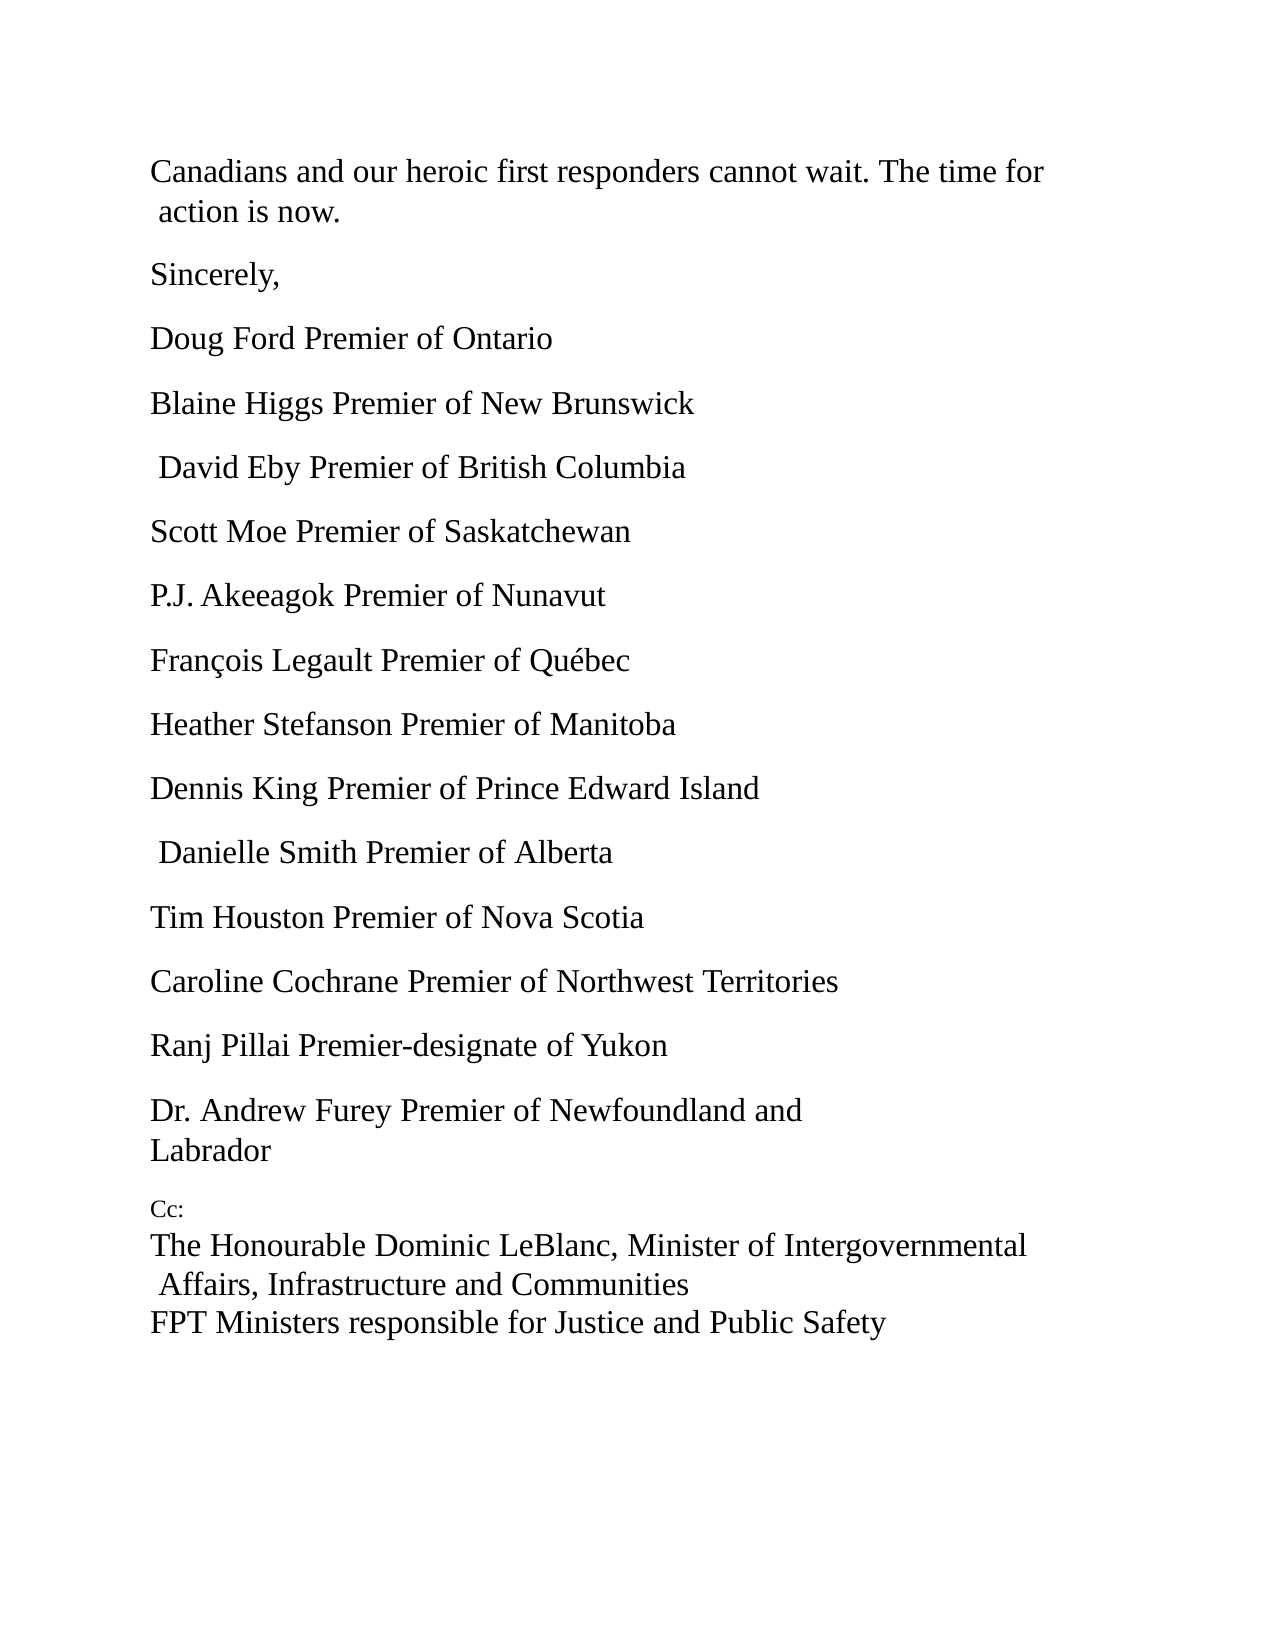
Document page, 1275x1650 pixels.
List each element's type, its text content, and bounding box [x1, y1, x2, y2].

text_box Canadians and our heroic first responders cannot wait. The time for action is now. Sincerely, Doug Ford Premier of Ontario Blaine Higgs Premier of New Brunswick David Eby Premier of British Columbia Scott Moe Premier of Saskatchewan P.J. Akeeagok Premier of Nunavut François Legault Premier of Québec Heather Stefanson Premier of Manitoba Dennis King Premier of Prince Edward Island Danielle Smith Premier of Alberta Tim Houston Premier of Nova Scotia Caroline Cochrane Premier of Northwest Territories Ranj Pillai Premier-designate of Yukon Dr. Andrew Furey Premier of Newfoundland and Labrador Cc: The Honourable Dominic LeBlanc, Minister of Intergovernmental Affairs, Infrastructure and Communities FPT Ministers responsible for Justice and Public Safety [147, 145, 1051, 1341]
